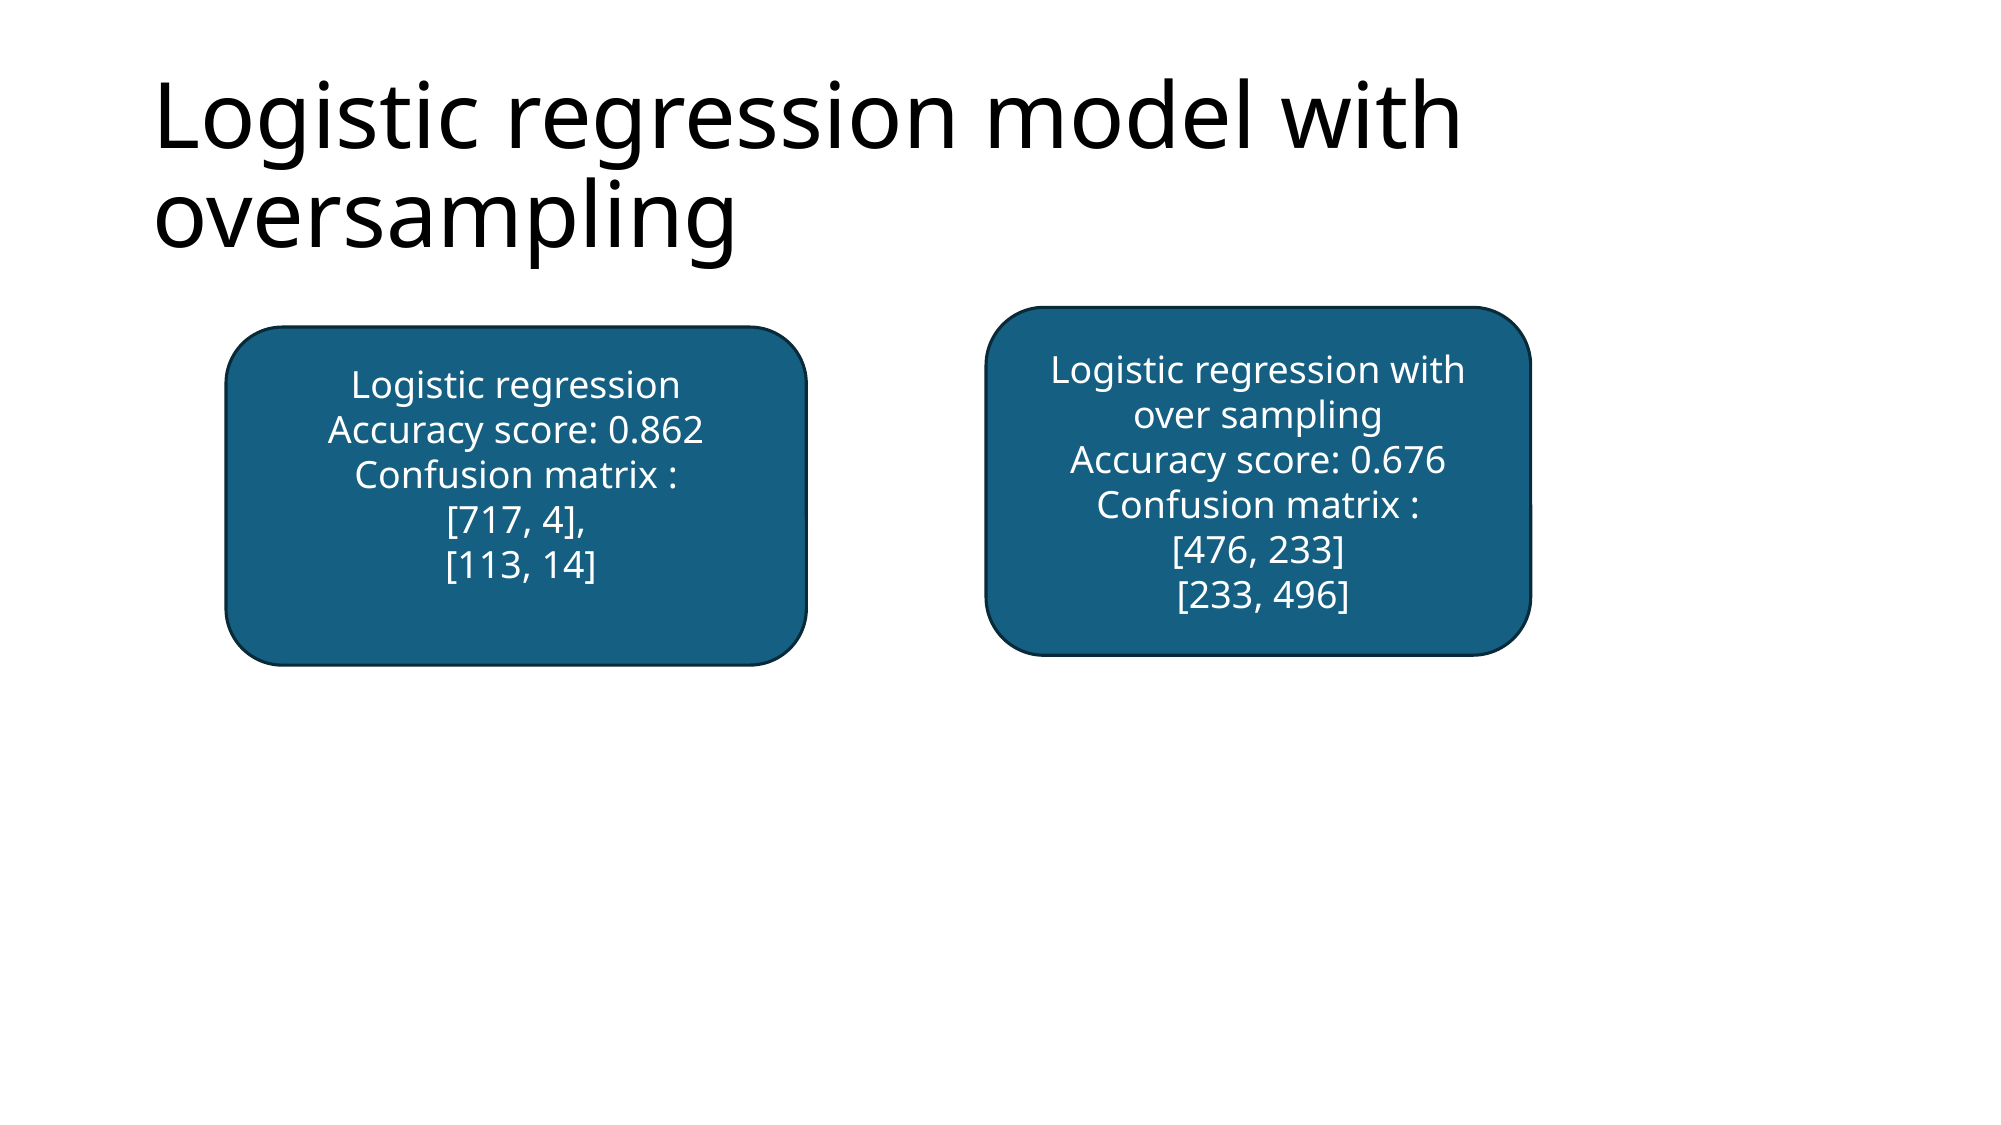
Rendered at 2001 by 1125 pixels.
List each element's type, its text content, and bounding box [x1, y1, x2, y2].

text_box Logistic regression with over sampling Accuracy score: 0.676 Confusion matrix : [476, 233] [233, 496] [984, 305, 1533, 657]
text_box Logistic regression Accuracy score: 0.862 Confusion matrix : [717, 4], [113, 14] [224, 325, 808, 667]
title Logistic regression model with oversampling [137, 59, 1863, 278]
